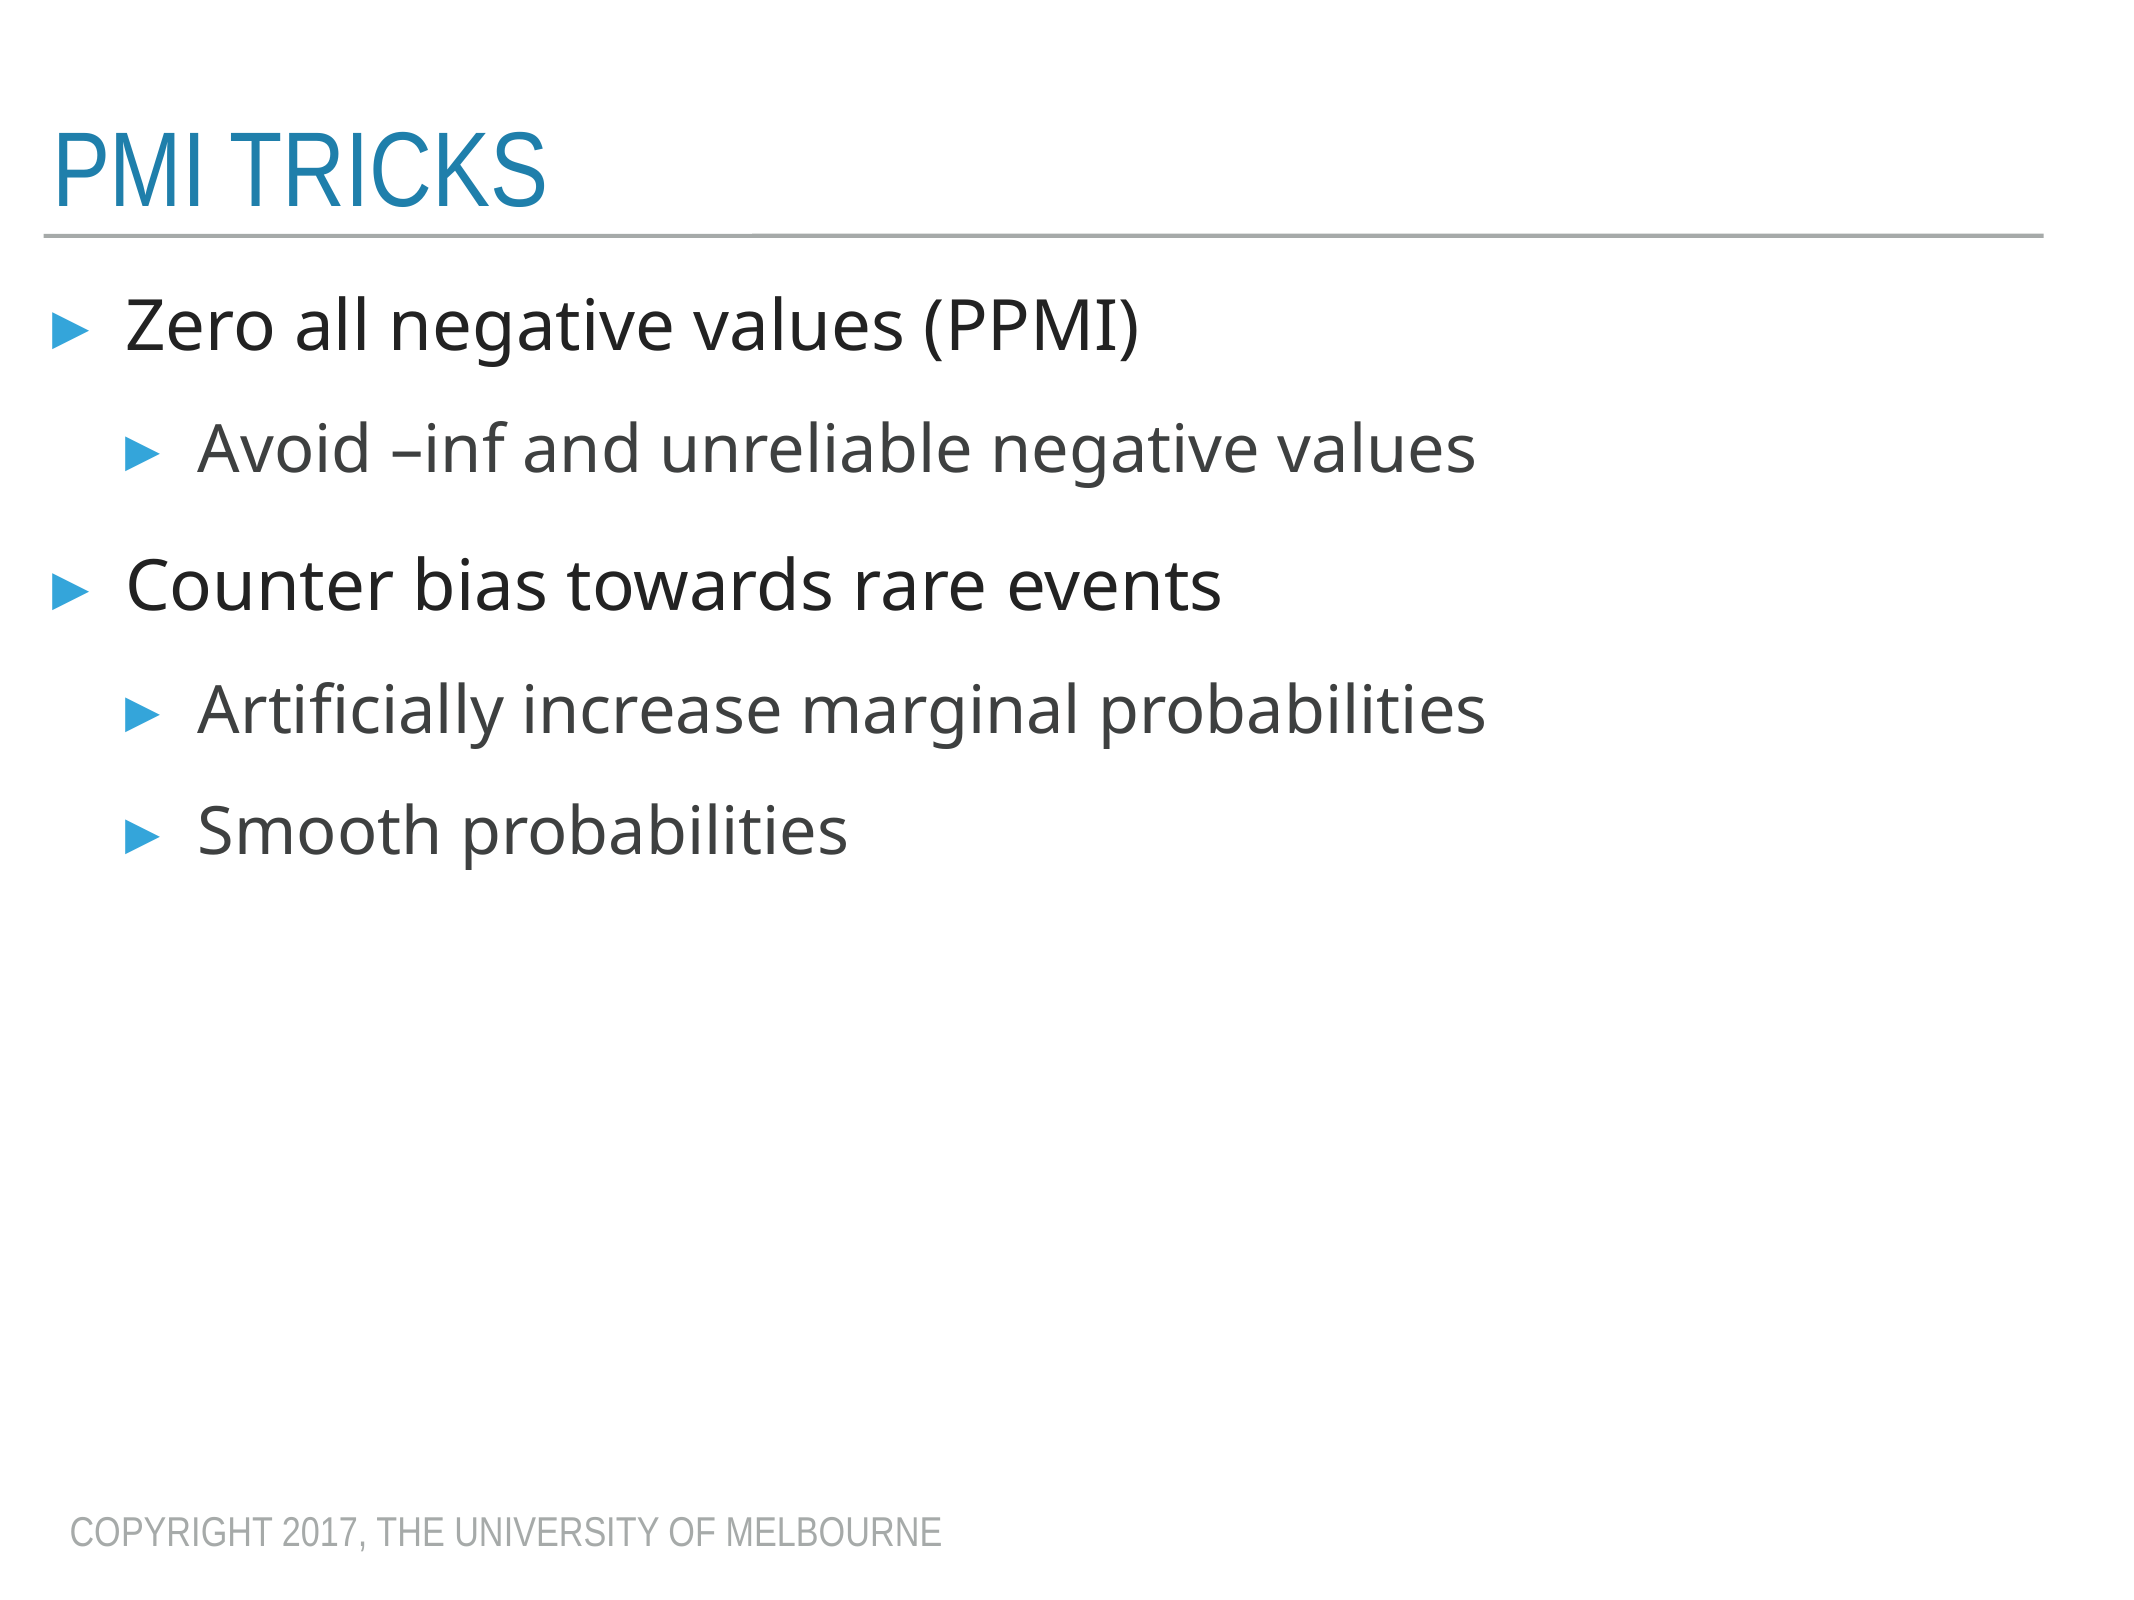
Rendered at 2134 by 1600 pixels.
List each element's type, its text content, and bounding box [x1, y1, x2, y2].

title PMI tricks [43, 116, 2045, 236]
list Zero all negative values (PPMI) Avoid –inf and unreliable negative values Counter bias towards rare events Artificially increase marginal probabilities Smooth probabilities [43, 270, 2045, 1551]
